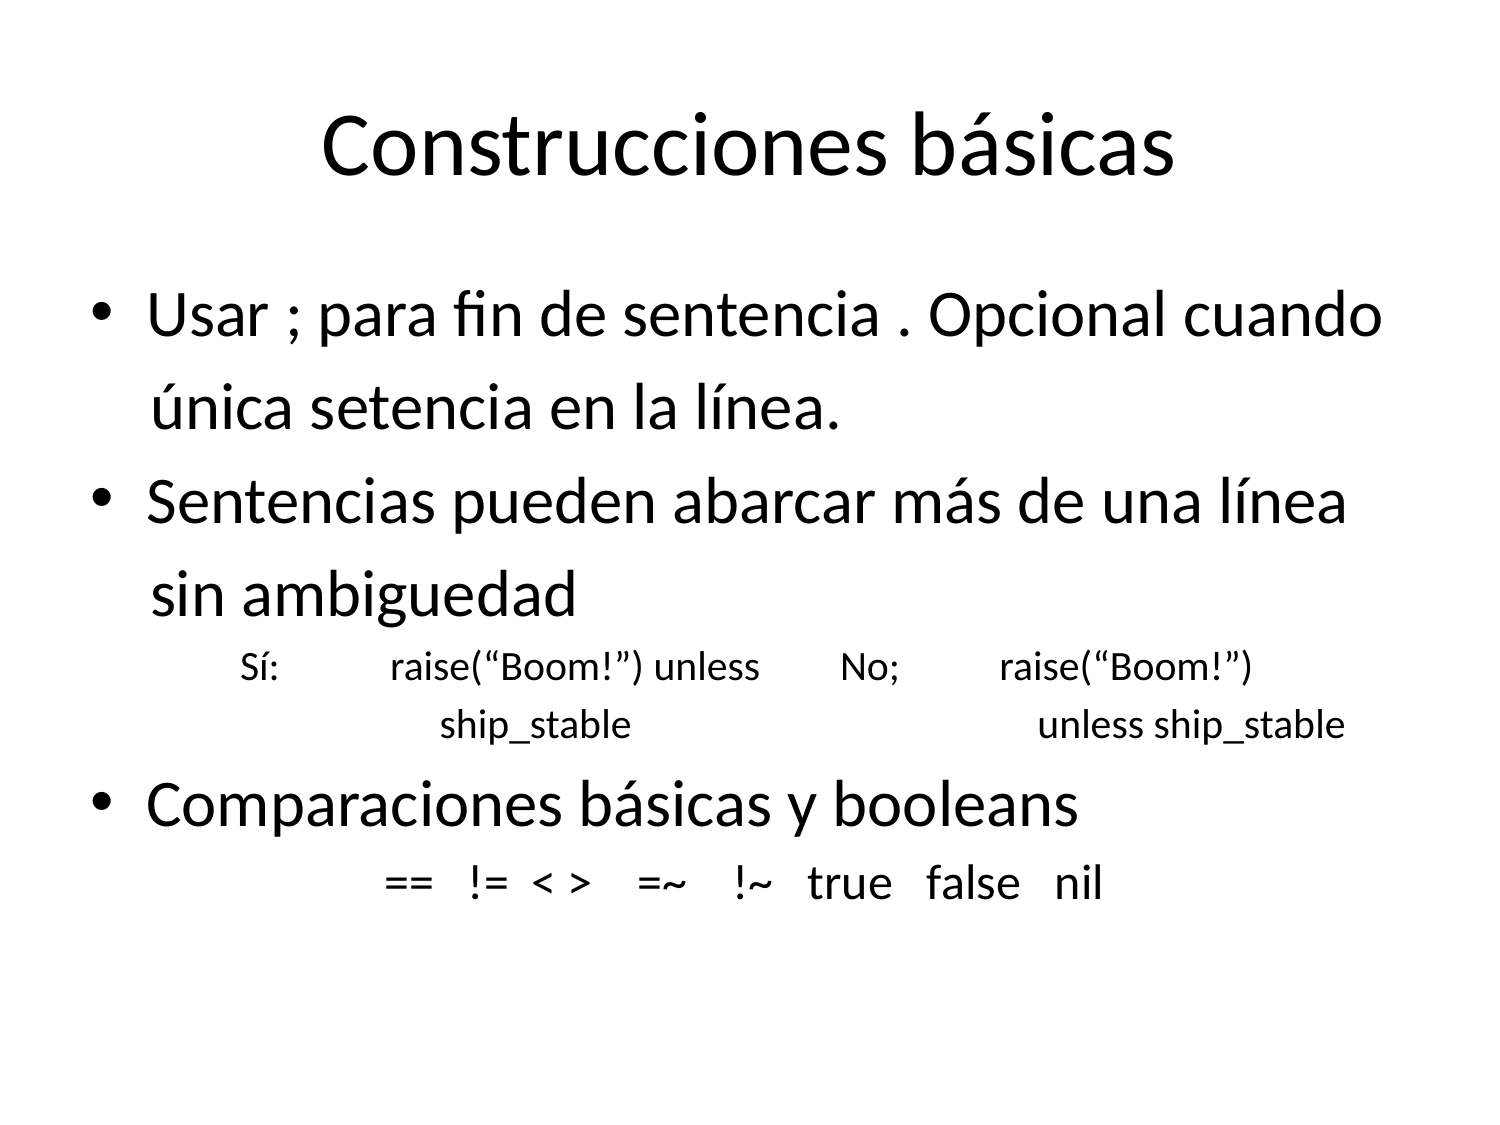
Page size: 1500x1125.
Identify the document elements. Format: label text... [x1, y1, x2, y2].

list Usar ; para fin de sentencia . Opcional cuando única setencia en la línea. Sentencias pueden abarcar más de una línea sin ambiguedad Sí: raise(“Boom!”) unless No; raise(“Boom!”) ship_stable unless ship_stable Comparaciones básicas y booleans == != < > =~ !~ true false nil [75, 262, 1425, 1005]
title Construcciones básicas [75, 45, 1425, 233]
